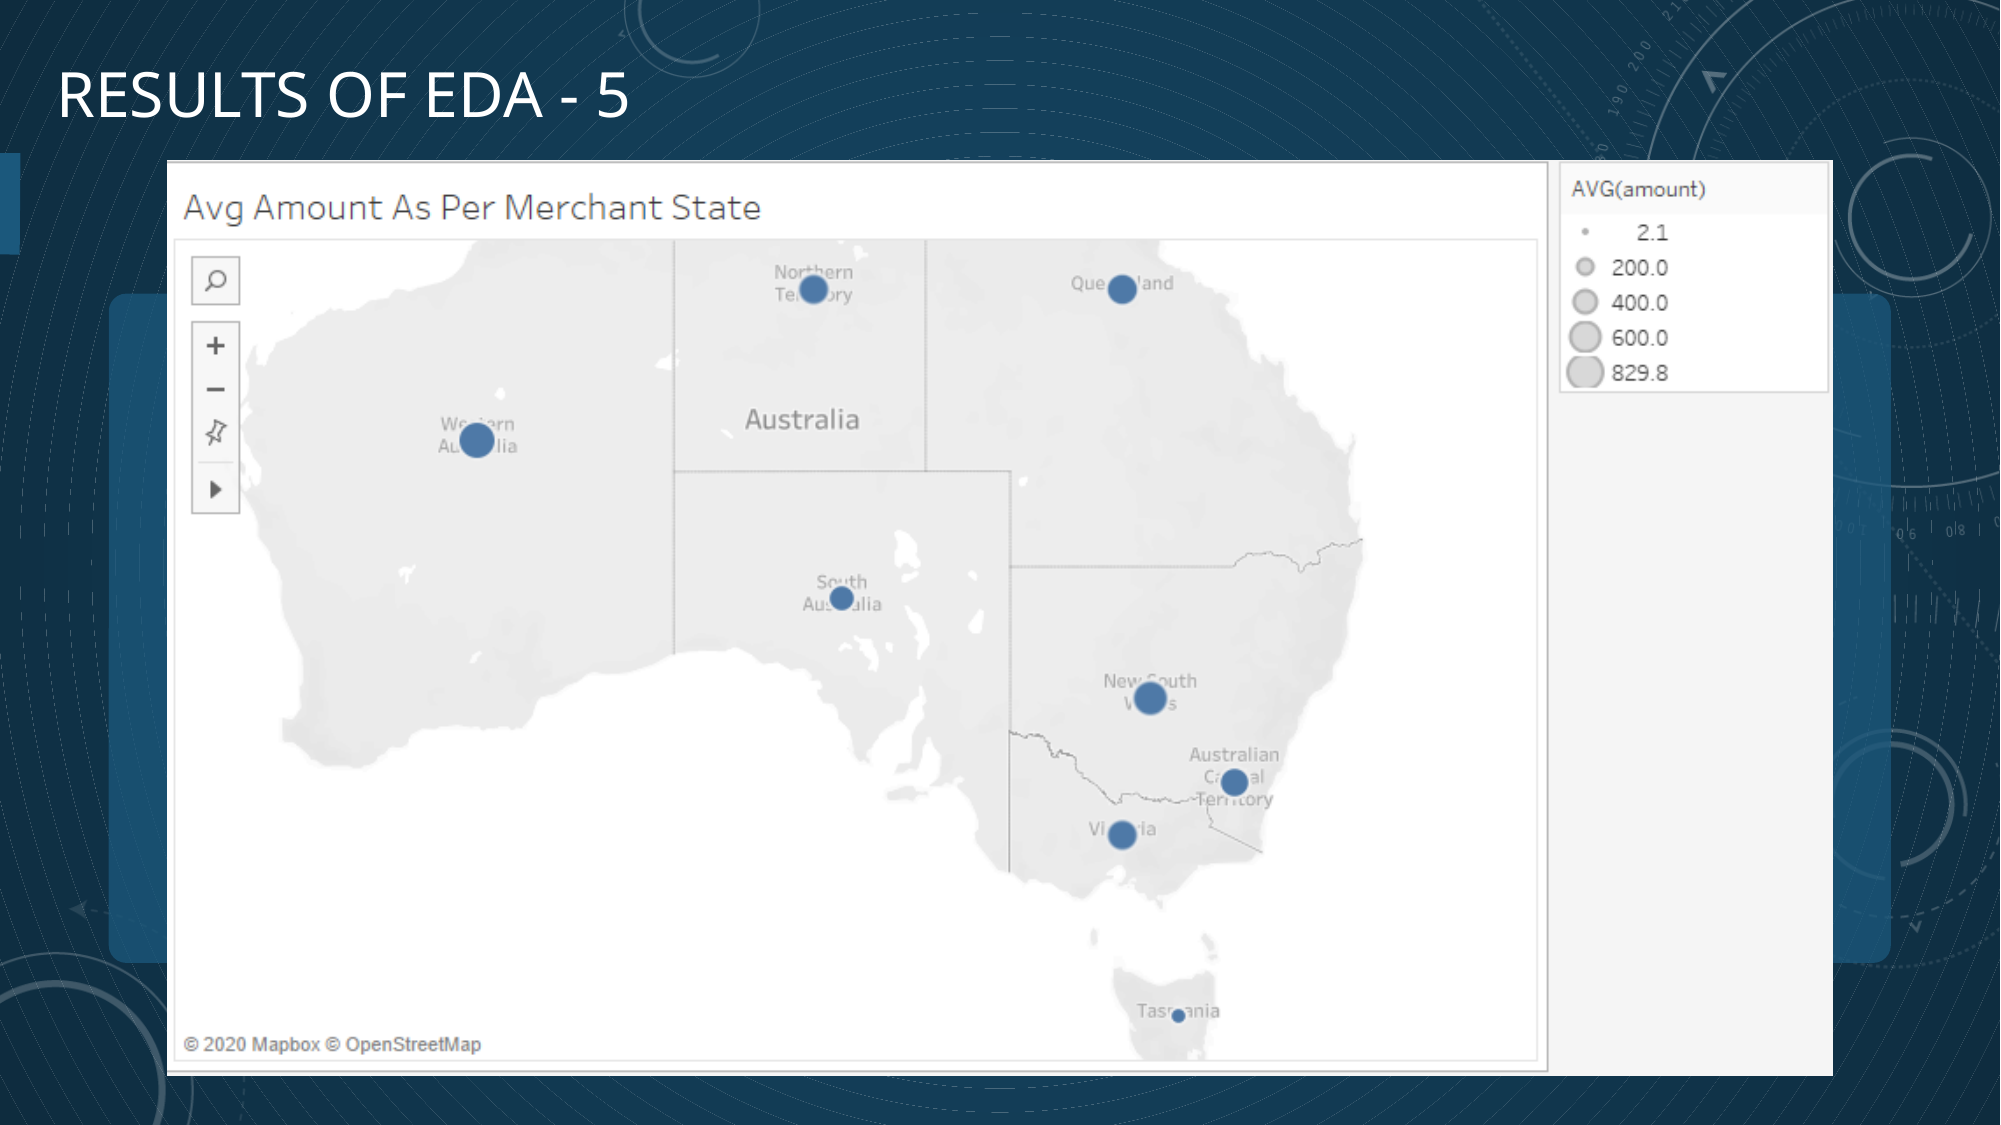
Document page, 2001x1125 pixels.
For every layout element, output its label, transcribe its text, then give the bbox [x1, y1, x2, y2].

picture [0, 0, 2000, 1125]
title Results of eda - 5 [41, 0, 1820, 196]
